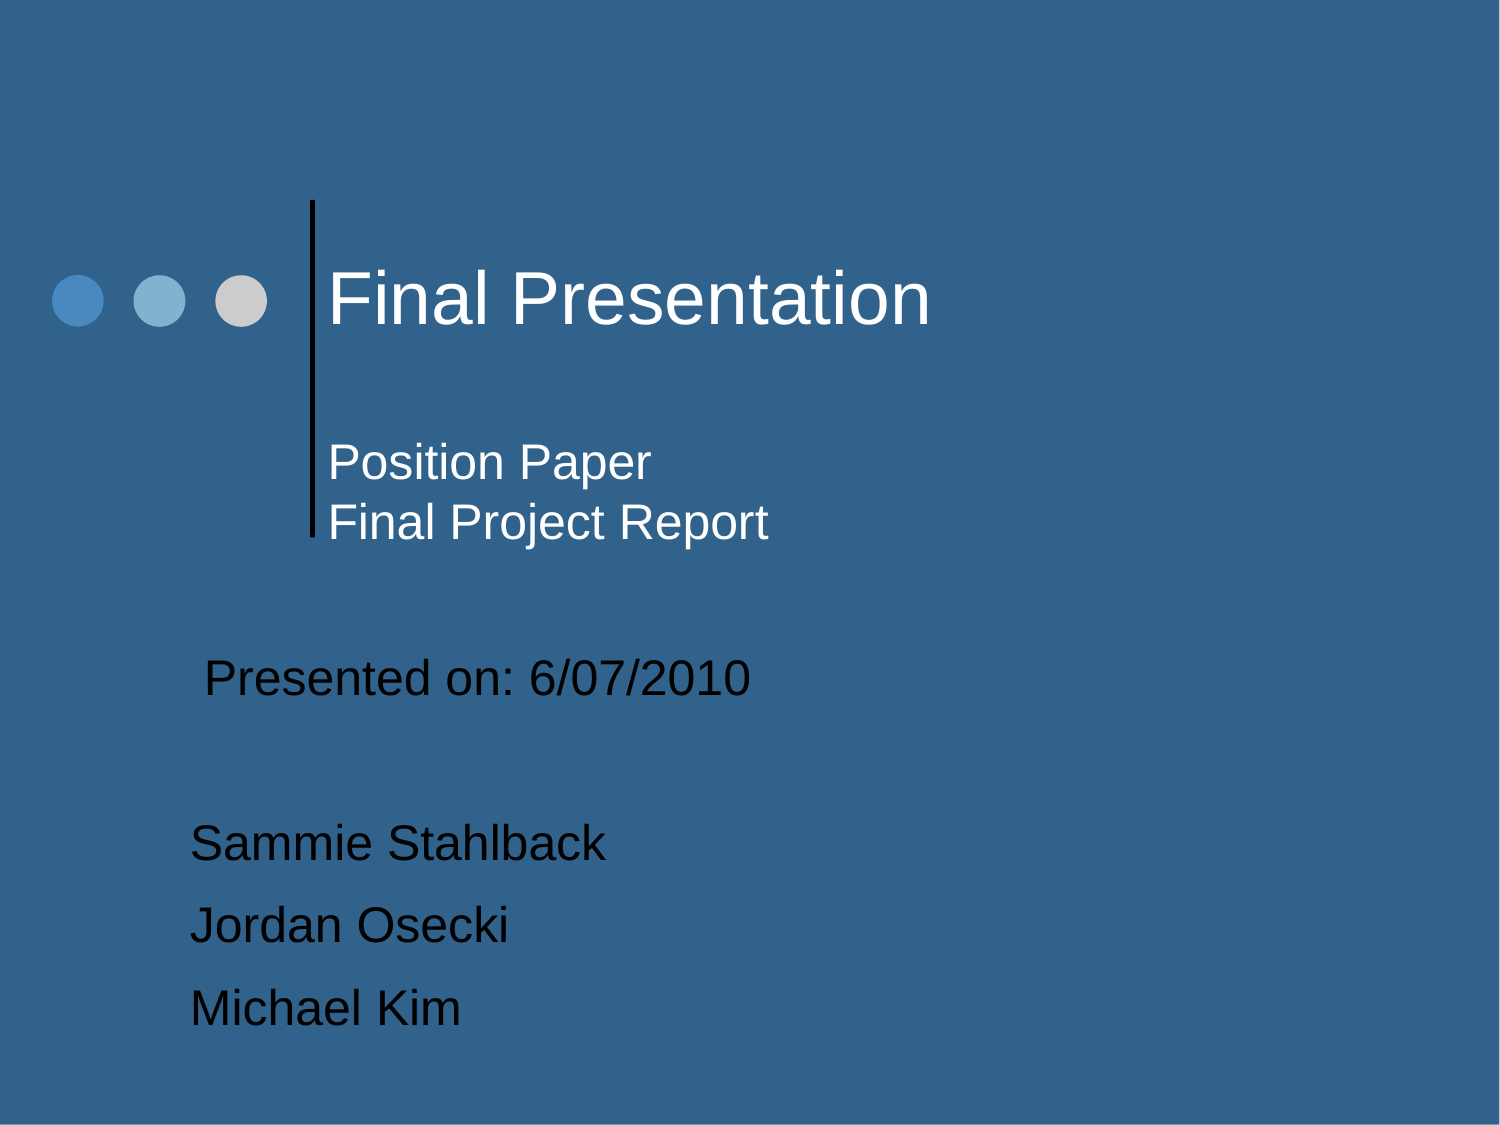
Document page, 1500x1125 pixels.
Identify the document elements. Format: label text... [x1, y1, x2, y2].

subtitle Presented on: 6/07/2010 Sammie Stahlback Jordan Osecki Michael Kim [174, 637, 1338, 1038]
title Final Presentation Position Paper Final Project Report [312, 237, 1463, 563]
